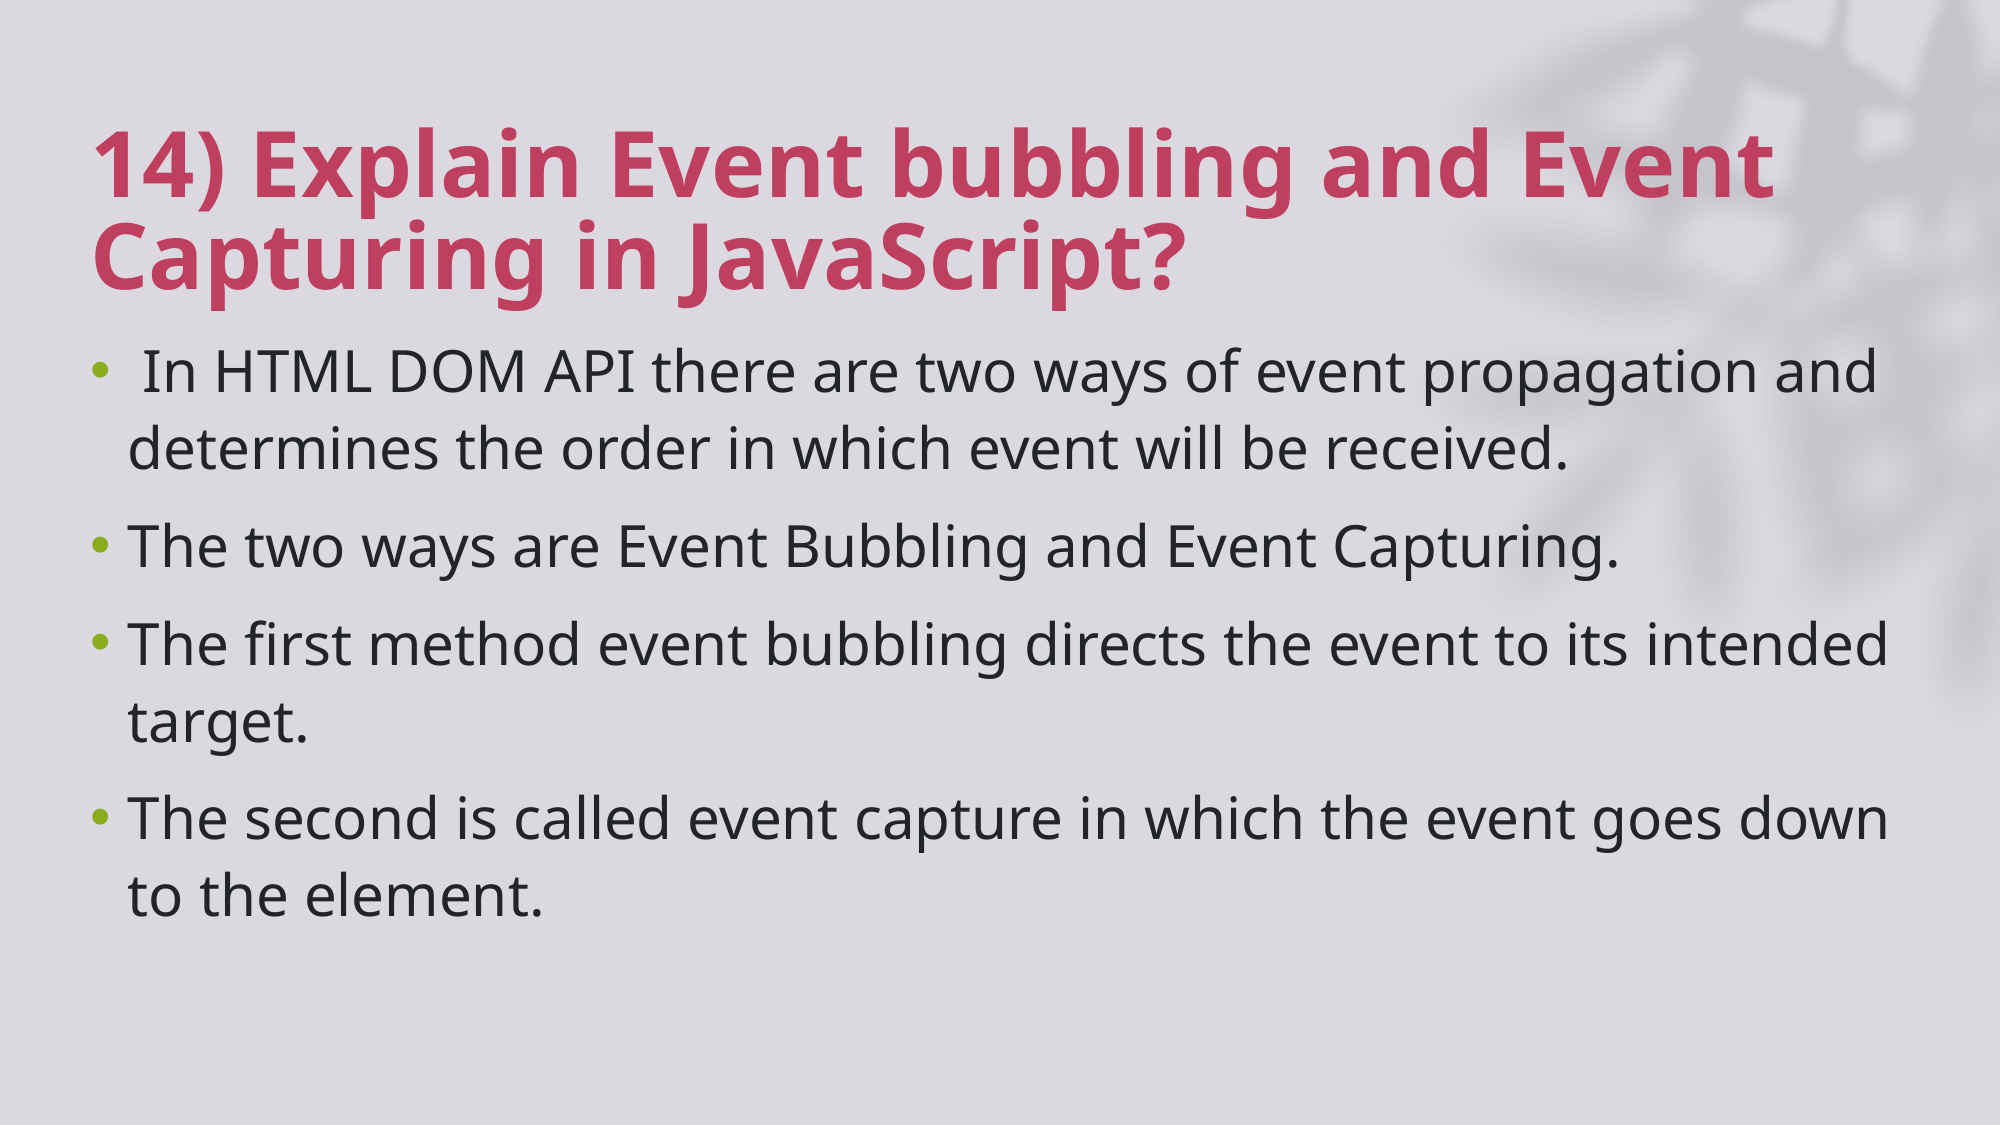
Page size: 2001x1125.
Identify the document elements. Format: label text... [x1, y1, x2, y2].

title 14) Explain Event bubbling and Event Capturing in JavaScript? [75, 60, 1863, 278]
list In HTML DOM API there are two ways of event propagation and determines the order in which event will be received. The two ways are Event Bubbling and Event Capturing. The first method event bubbling directs the event to its intended target. The second is called event capture in which the event goes down to the element. [75, 319, 1925, 1009]
